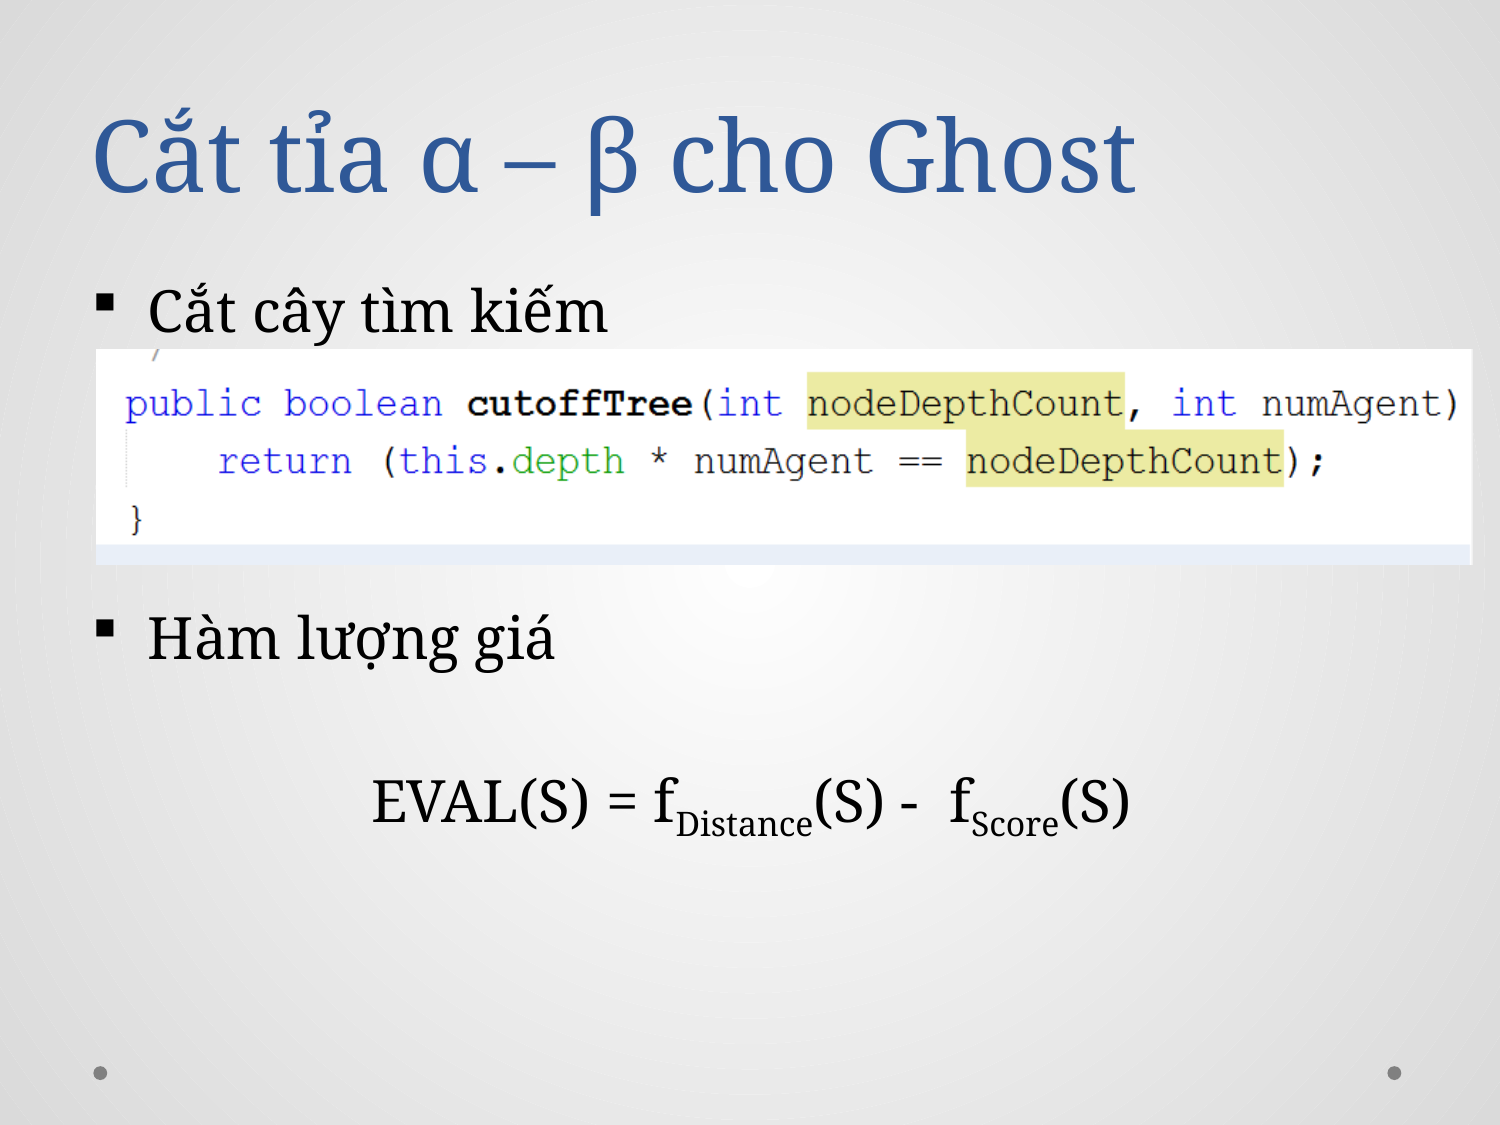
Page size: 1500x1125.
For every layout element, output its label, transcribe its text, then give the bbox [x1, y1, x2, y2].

picture [95, 349, 1473, 566]
title Cắt tỉa α – β cho Ghost [75, 54, 1436, 220]
